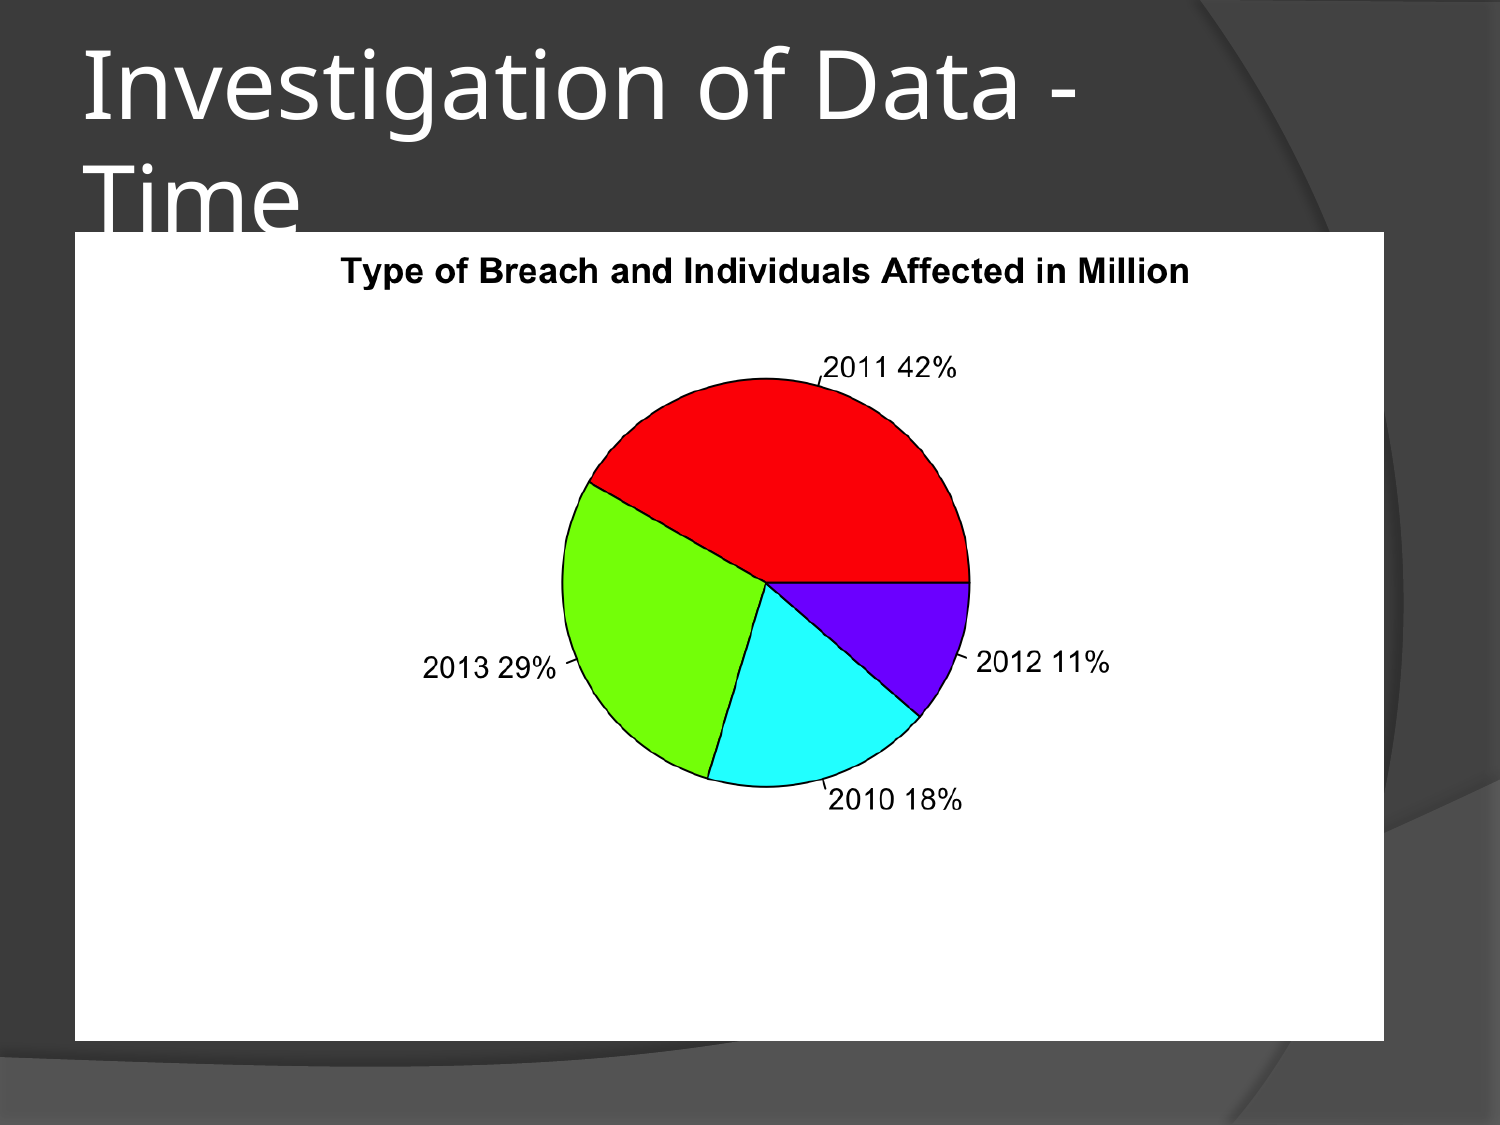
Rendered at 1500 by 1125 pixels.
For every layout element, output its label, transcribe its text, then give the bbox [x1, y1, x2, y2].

picture [74, 232, 1384, 1041]
title Investigation of Data - Time [75, 45, 1300, 224]
